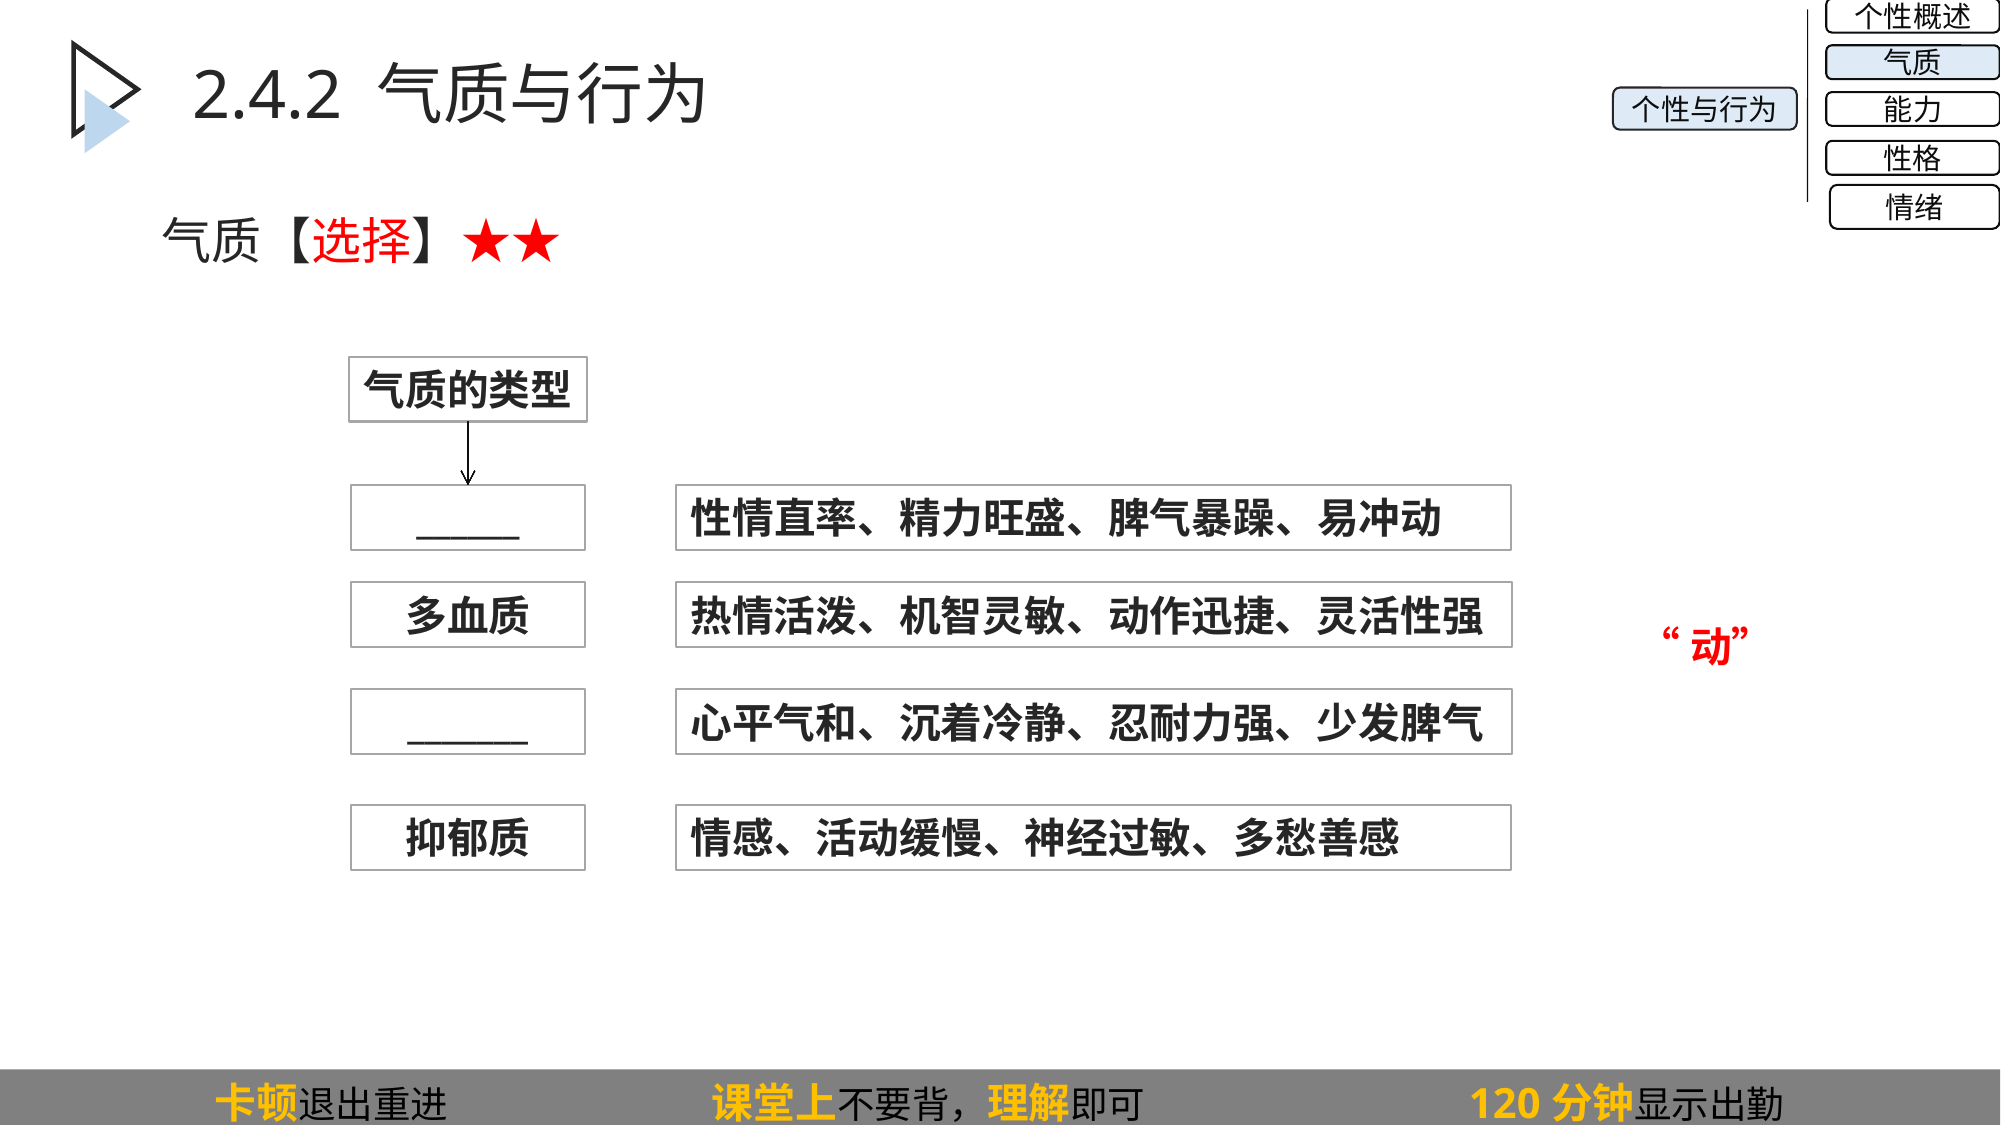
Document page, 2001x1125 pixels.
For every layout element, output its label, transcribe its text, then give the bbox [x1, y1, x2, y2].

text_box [347, 356, 1512, 871]
text_box 2.4.2 气质与行为 [177, 44, 467, 179]
text_box “动” [1623, 613, 1813, 679]
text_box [467, 0, 2000, 485]
list 气质【选择】★★ [146, 202, 1872, 1079]
